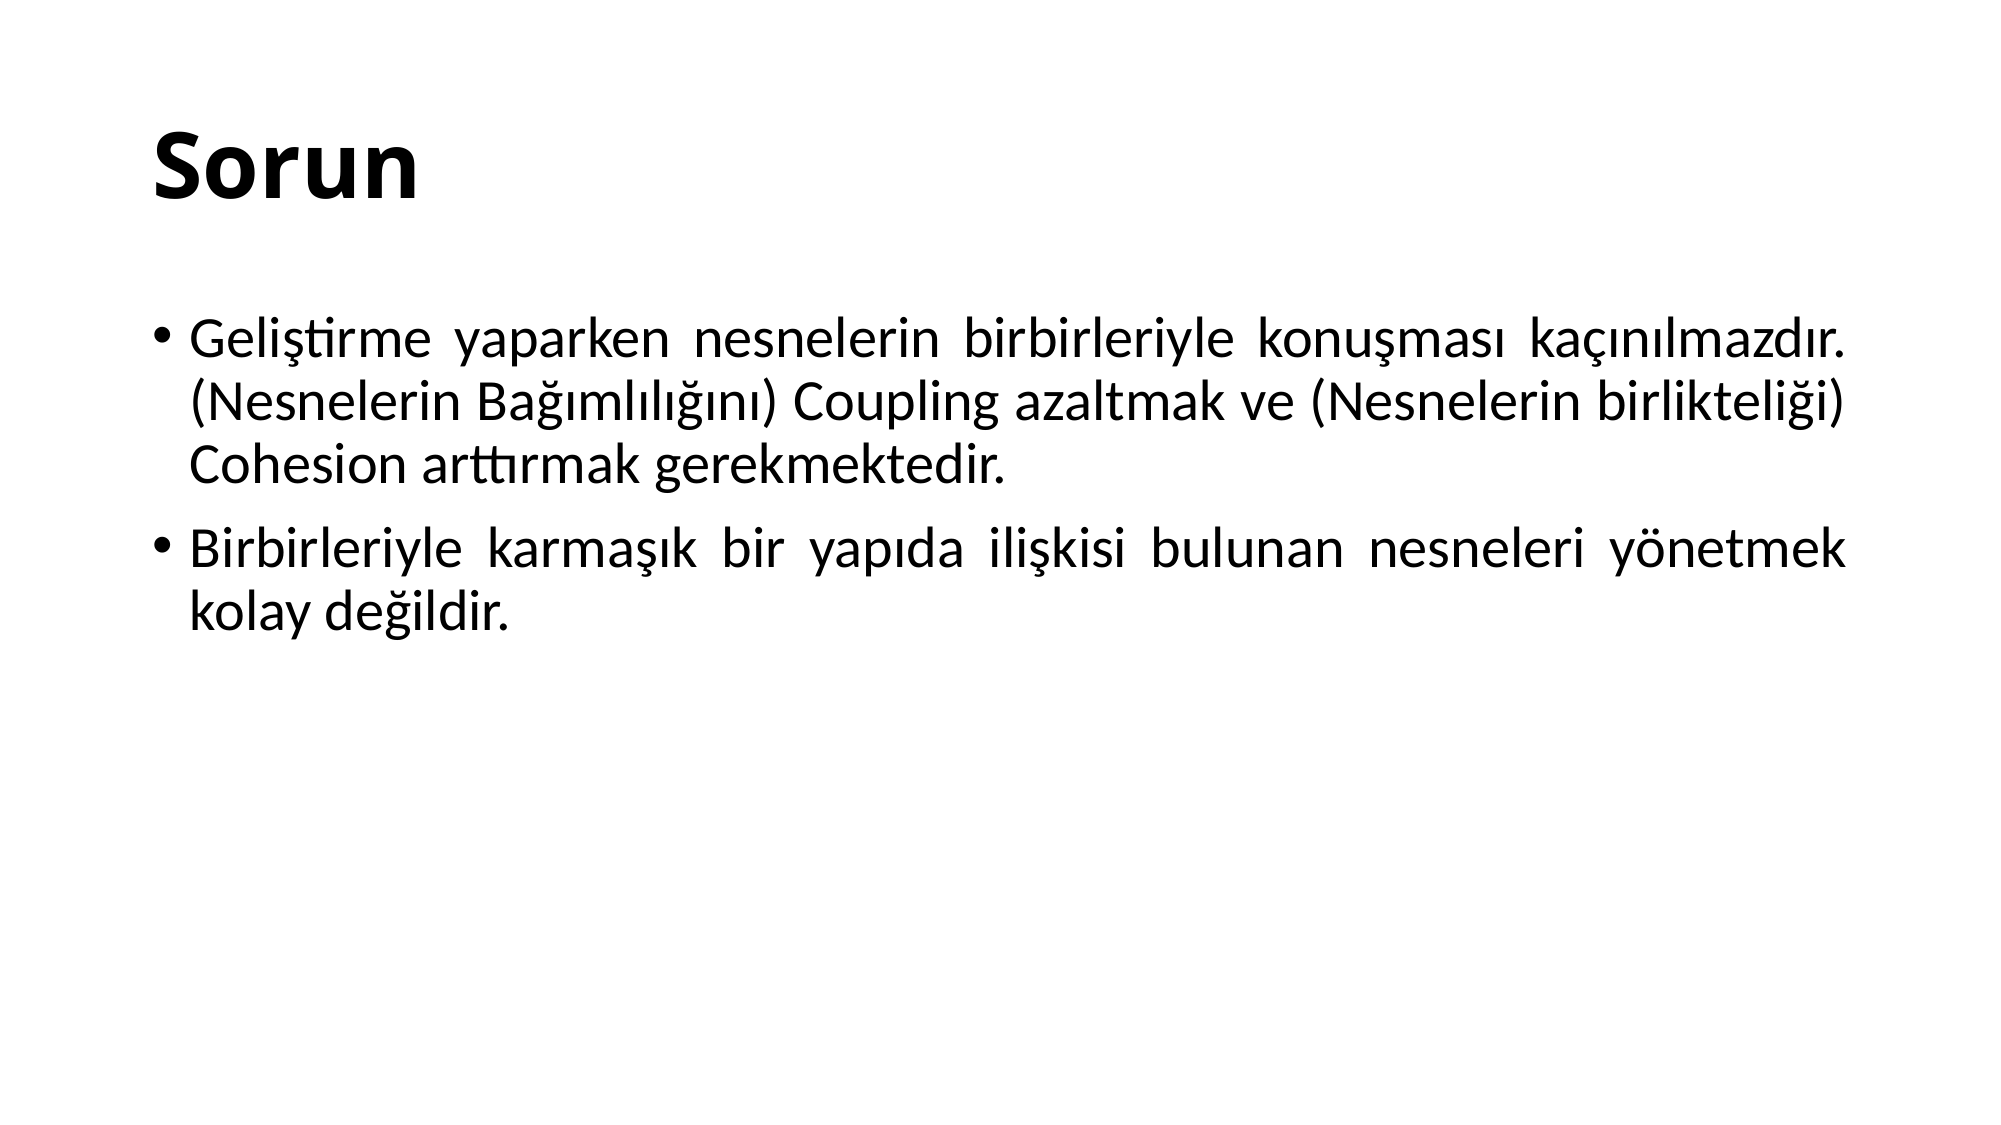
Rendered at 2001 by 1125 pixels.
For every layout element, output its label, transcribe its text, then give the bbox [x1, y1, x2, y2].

list Geliştirme yaparken nesnelerin birbirleriyle konuşması kaçınılmazdır. (Nesnelerin Bağımlılığını) Coupling azaltmak ve (Nesnelerin birlikteliği) Cohesion arttırmak gerekmektedir. Birbirleriyle karmaşık bir yapıda ilişkisi bulunan nesneleri yönetmek kolay değildir. [137, 299, 1863, 1014]
title Sorun [137, 59, 1863, 278]
